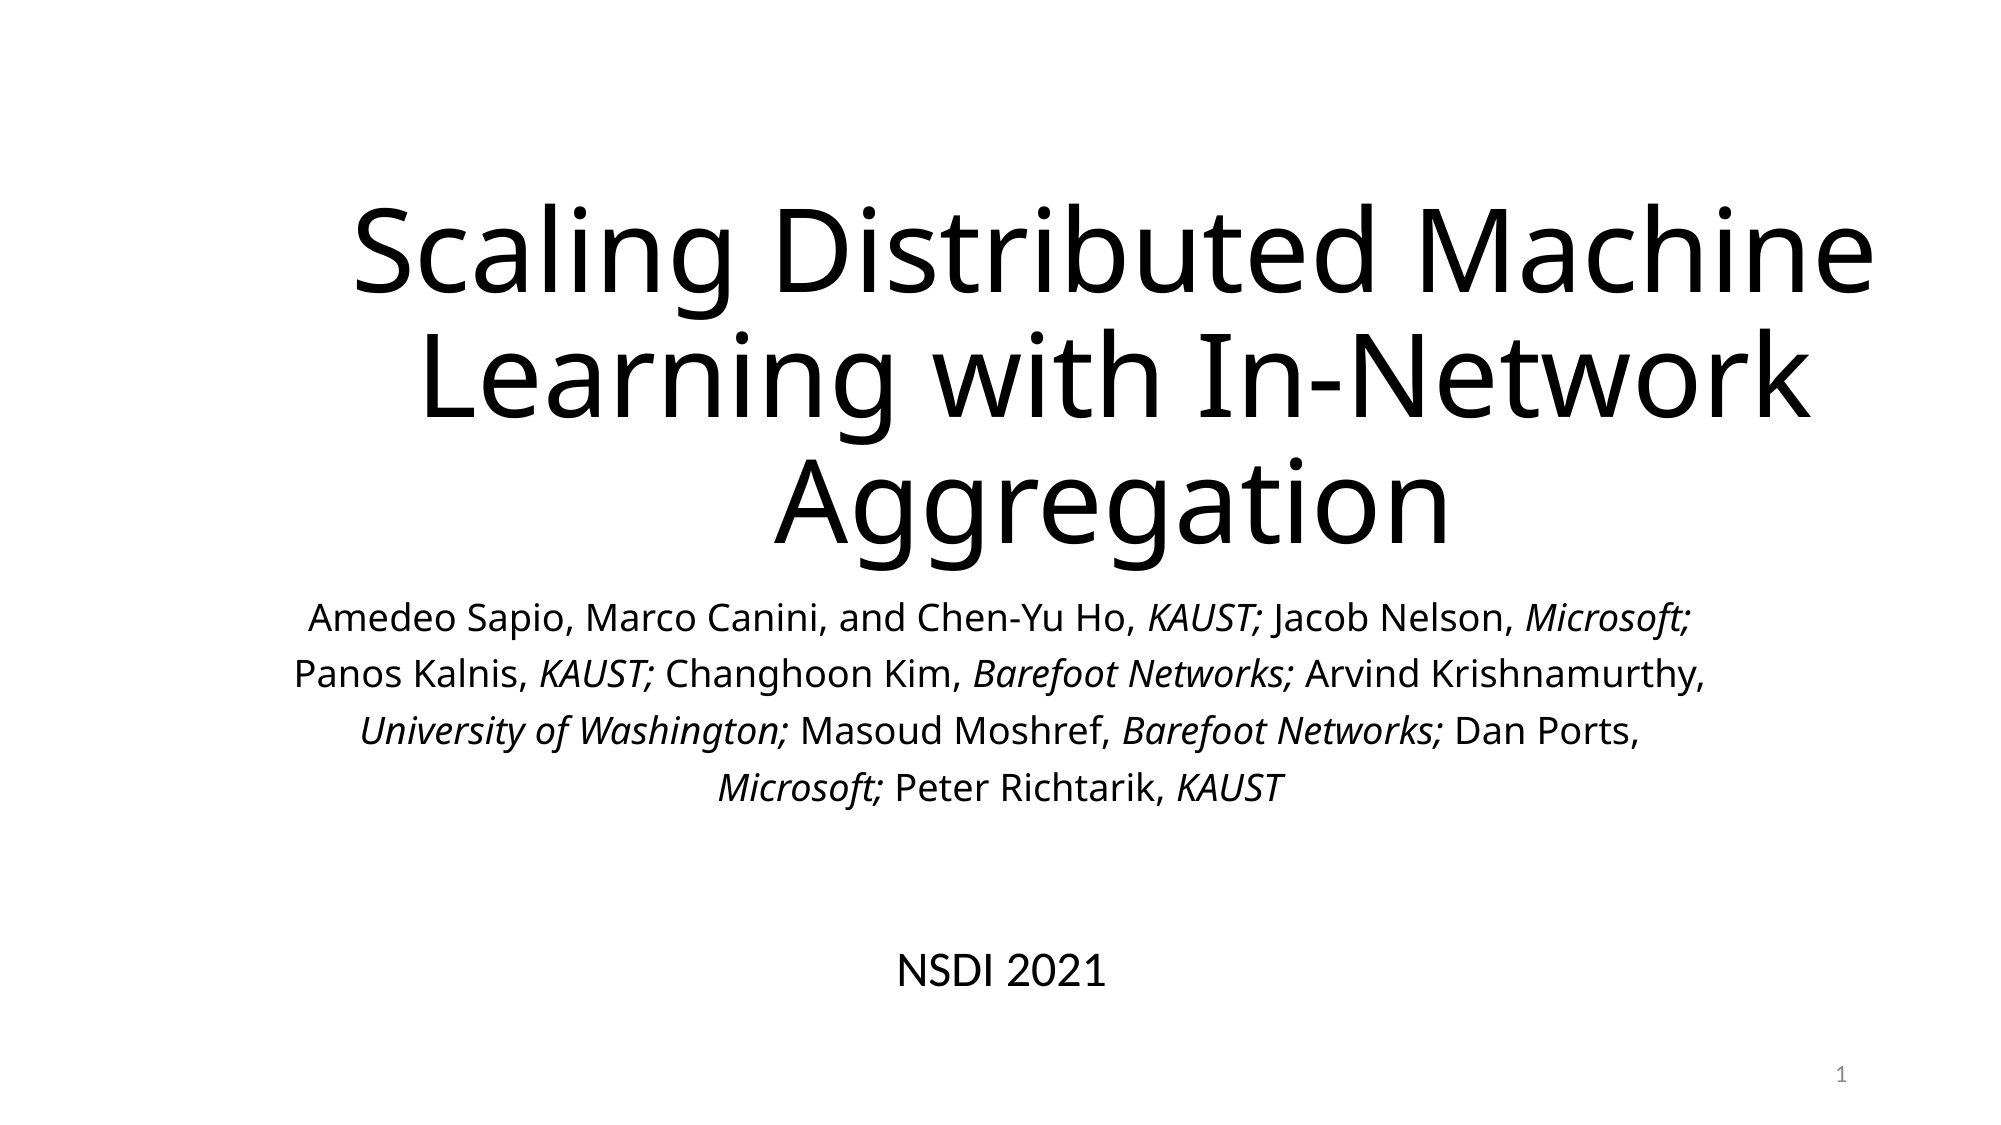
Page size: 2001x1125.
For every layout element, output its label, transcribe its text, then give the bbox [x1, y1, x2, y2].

title Scaling Distributed Machine Learning with In-Network Aggregation [249, 184, 1980, 576]
subtitle Amedeo Sapio, Marco Canini, and Chen-Yu Ho, KAUST; Jacob Nelson, Microsoft; Panos Kalnis, KAUST; Changhoon Kim, Barefoot Networks; Arvind Krishnamurthy, University of Washington; Masoud Moshref, Barefoot Networks; Dan Ports, Microsoft; Peter Richtarik, KAUST [249, 590, 1750, 863]
text_box NSDI 2021 [881, 929, 1175, 1005]
slide_number 1 [1412, 1042, 1863, 1103]
